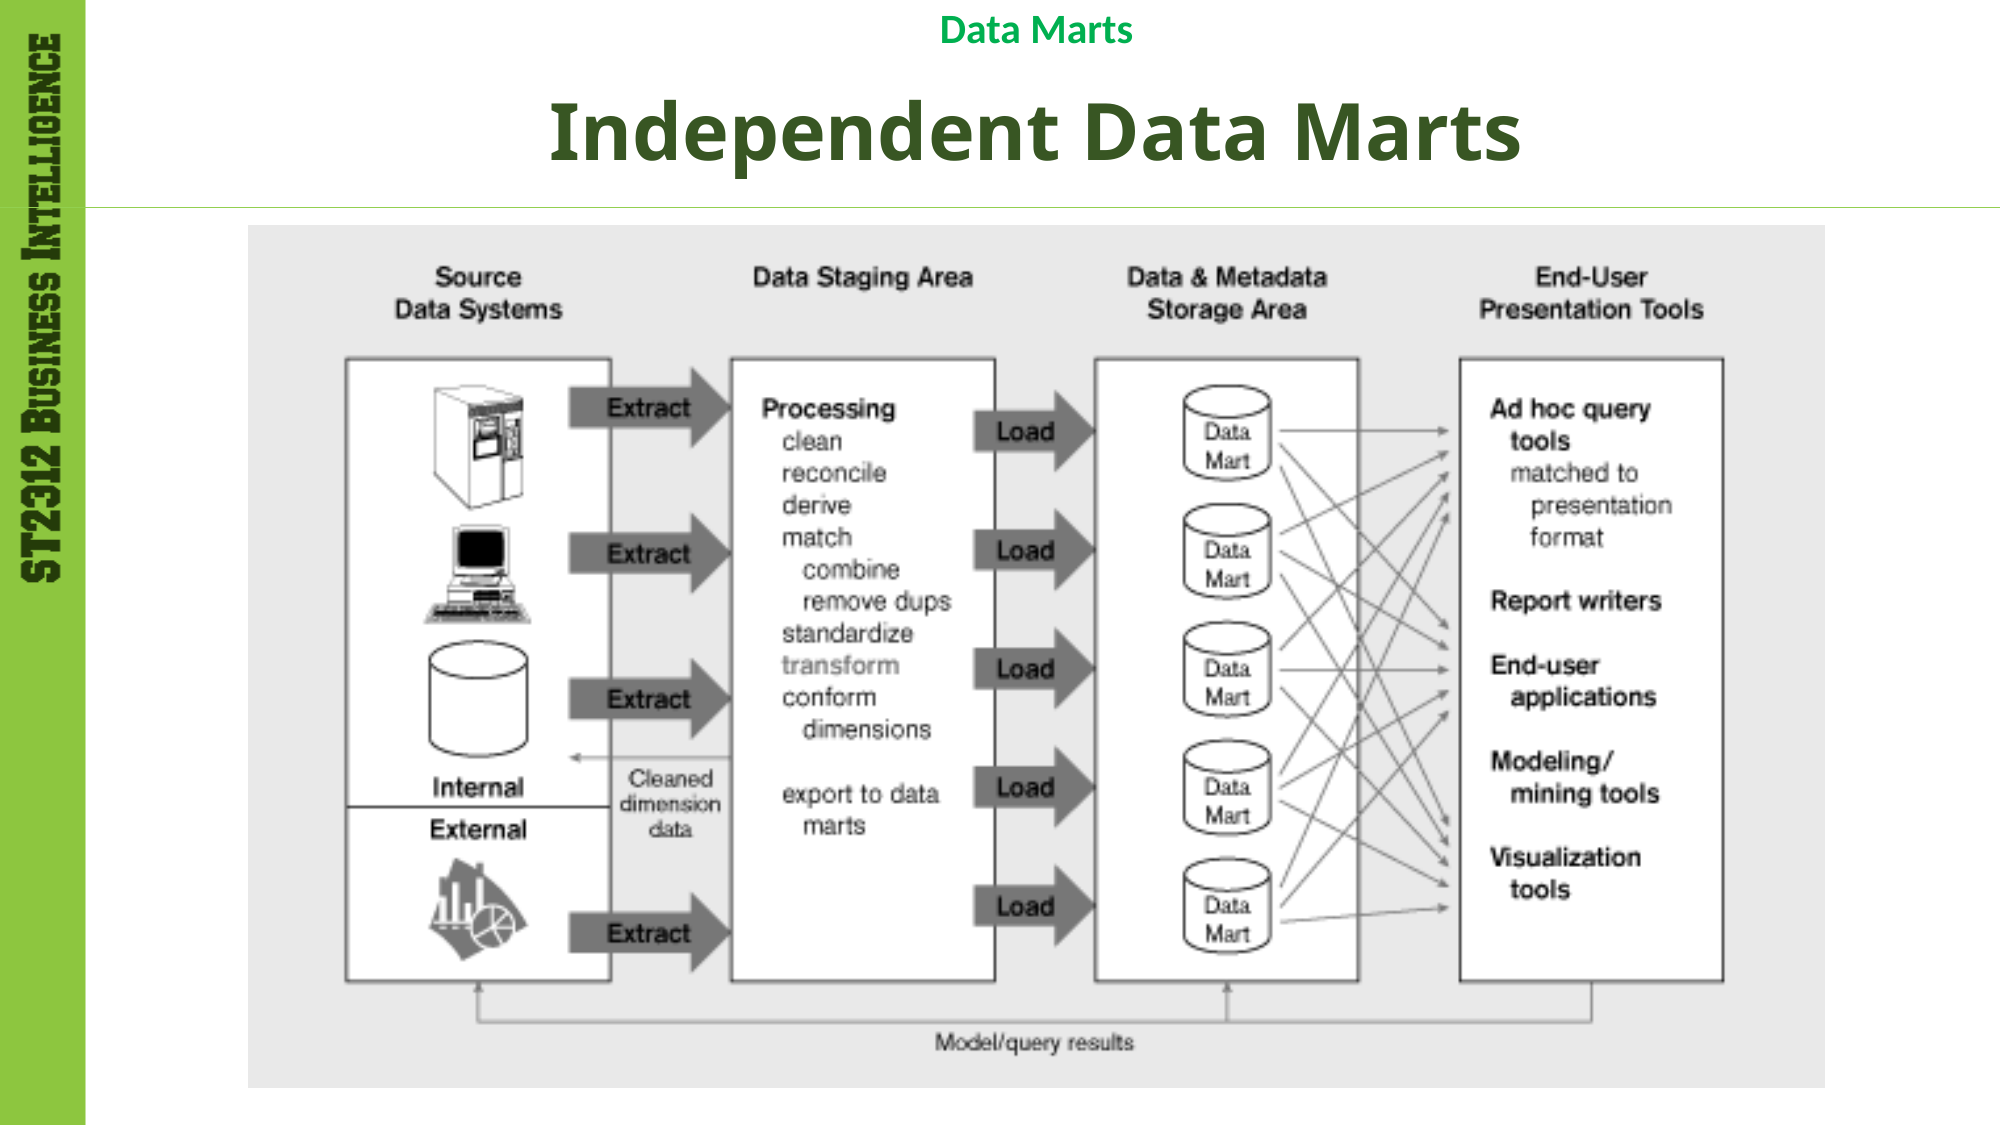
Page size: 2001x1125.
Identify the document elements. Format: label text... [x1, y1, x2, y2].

title Independent Data Marts [130, 61, 1944, 208]
picture [0, 0, 392, 207]
list Data Marts [392, 0, 1681, 62]
picture [0, 0, 2001, 1125]
